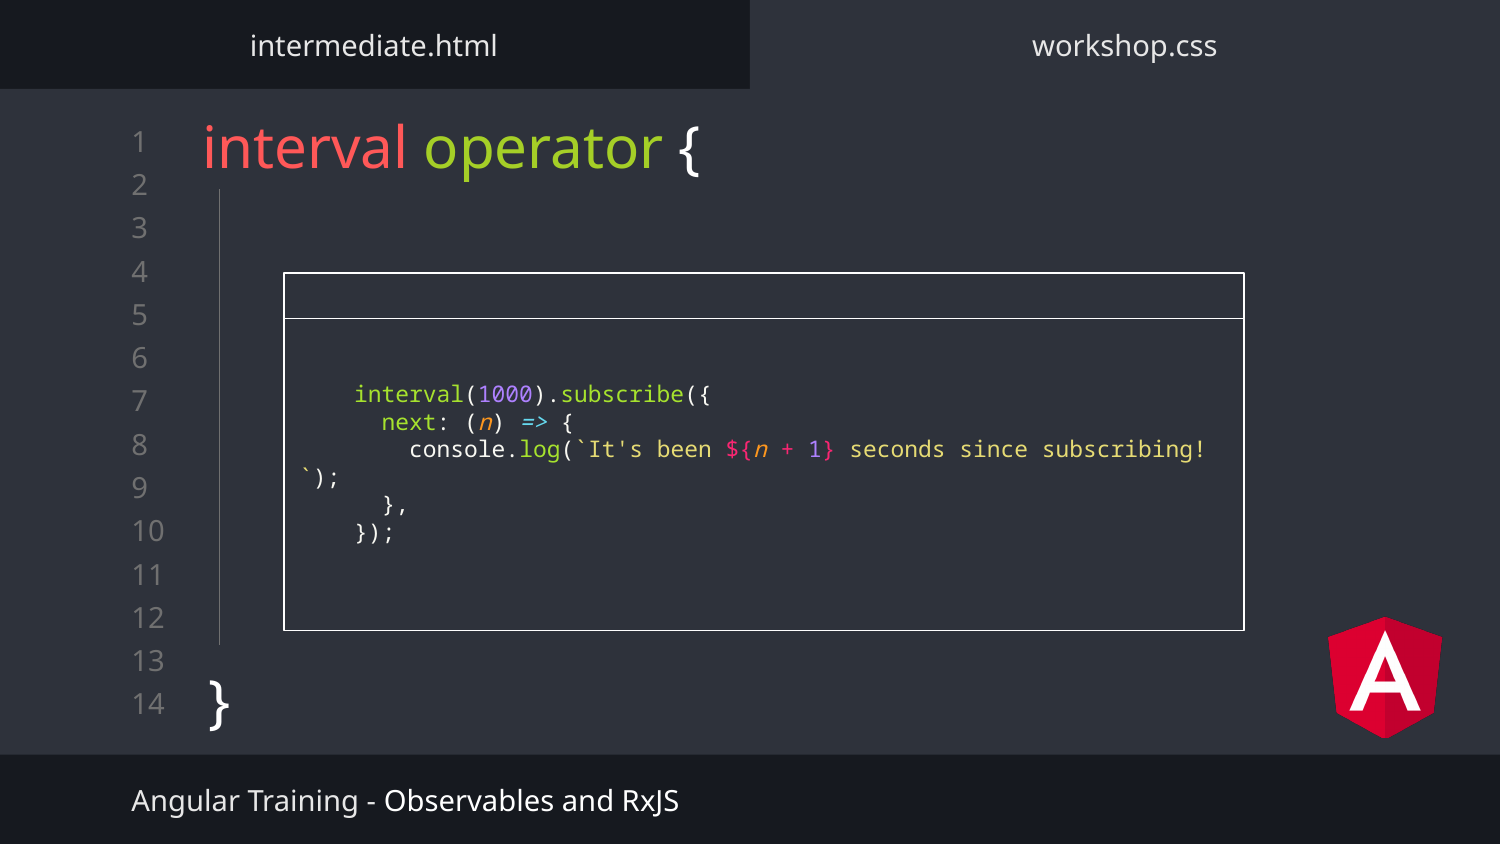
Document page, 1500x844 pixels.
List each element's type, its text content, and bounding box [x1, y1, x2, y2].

picture [1308, 612, 1462, 738]
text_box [283, 272, 1245, 631]
subtitle Angular Training - Observables and RxJS [116, 770, 915, 829]
title interval operator { [187, 95, 1384, 185]
subtitle intermediate.html [0, 15, 749, 74]
subtitle workshop.css [750, 15, 1500, 74]
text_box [177, 188, 262, 750]
